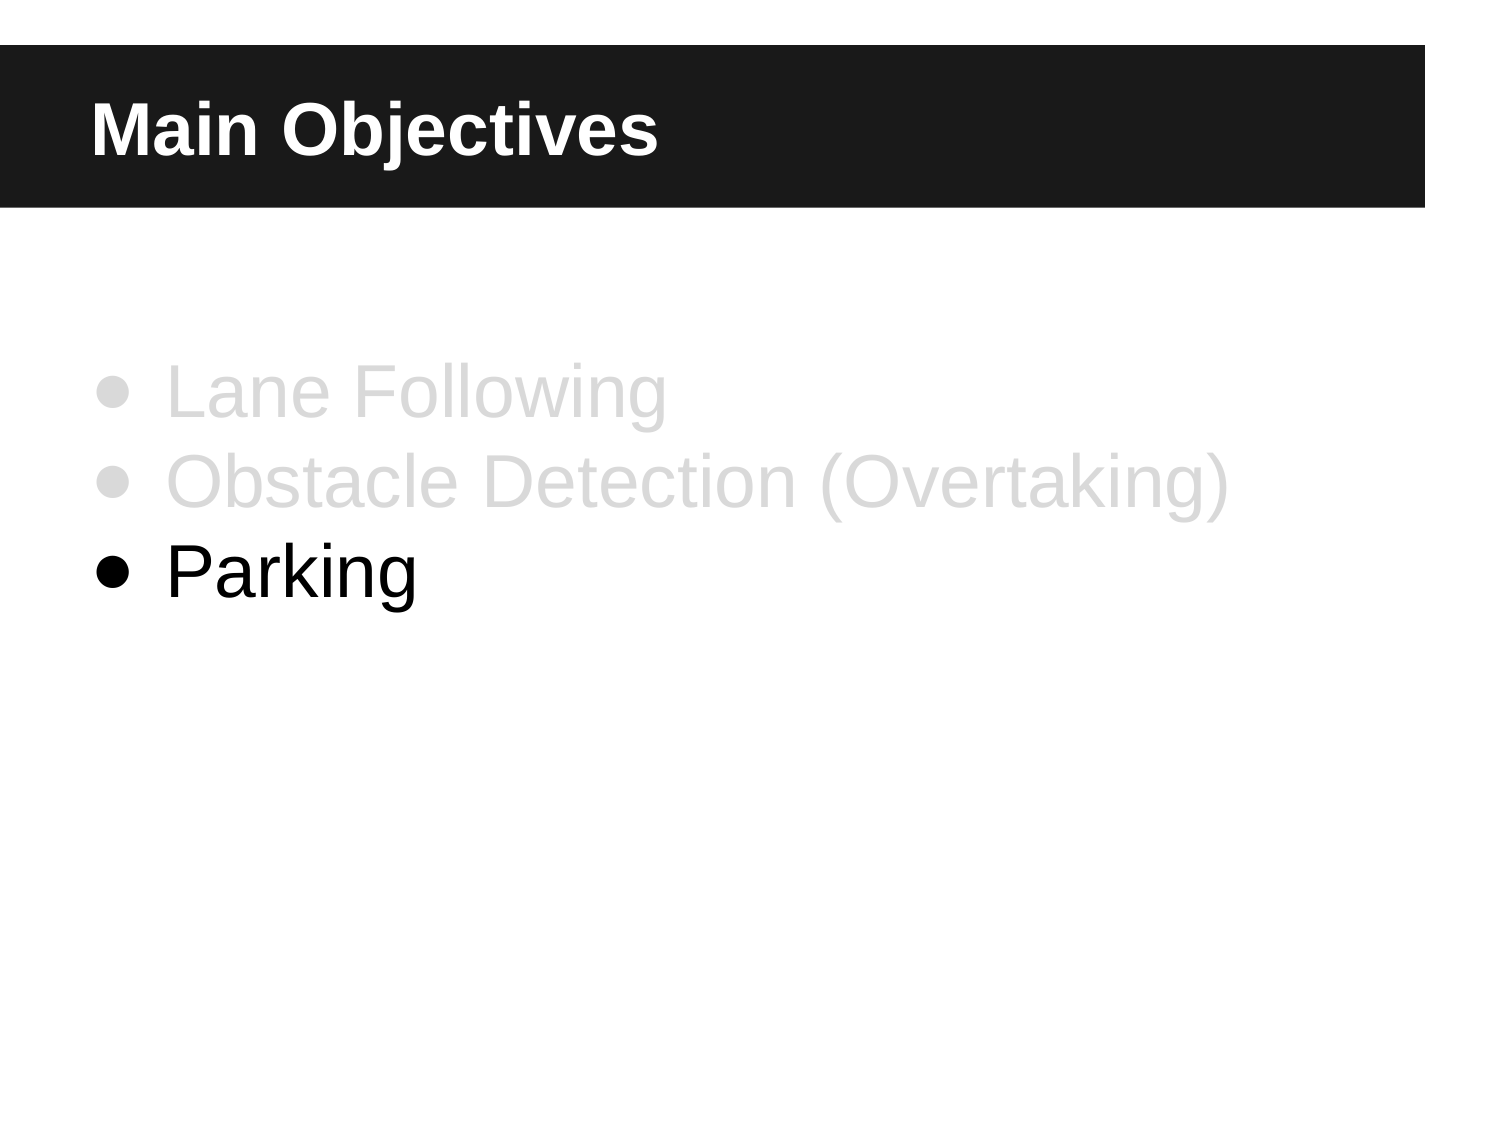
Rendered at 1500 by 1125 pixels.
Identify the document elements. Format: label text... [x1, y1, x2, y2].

title Main Objectives [75, 45, 1425, 186]
list Lane Following Obstacle Detection (Overtaking) Parking [75, 237, 1425, 1078]
